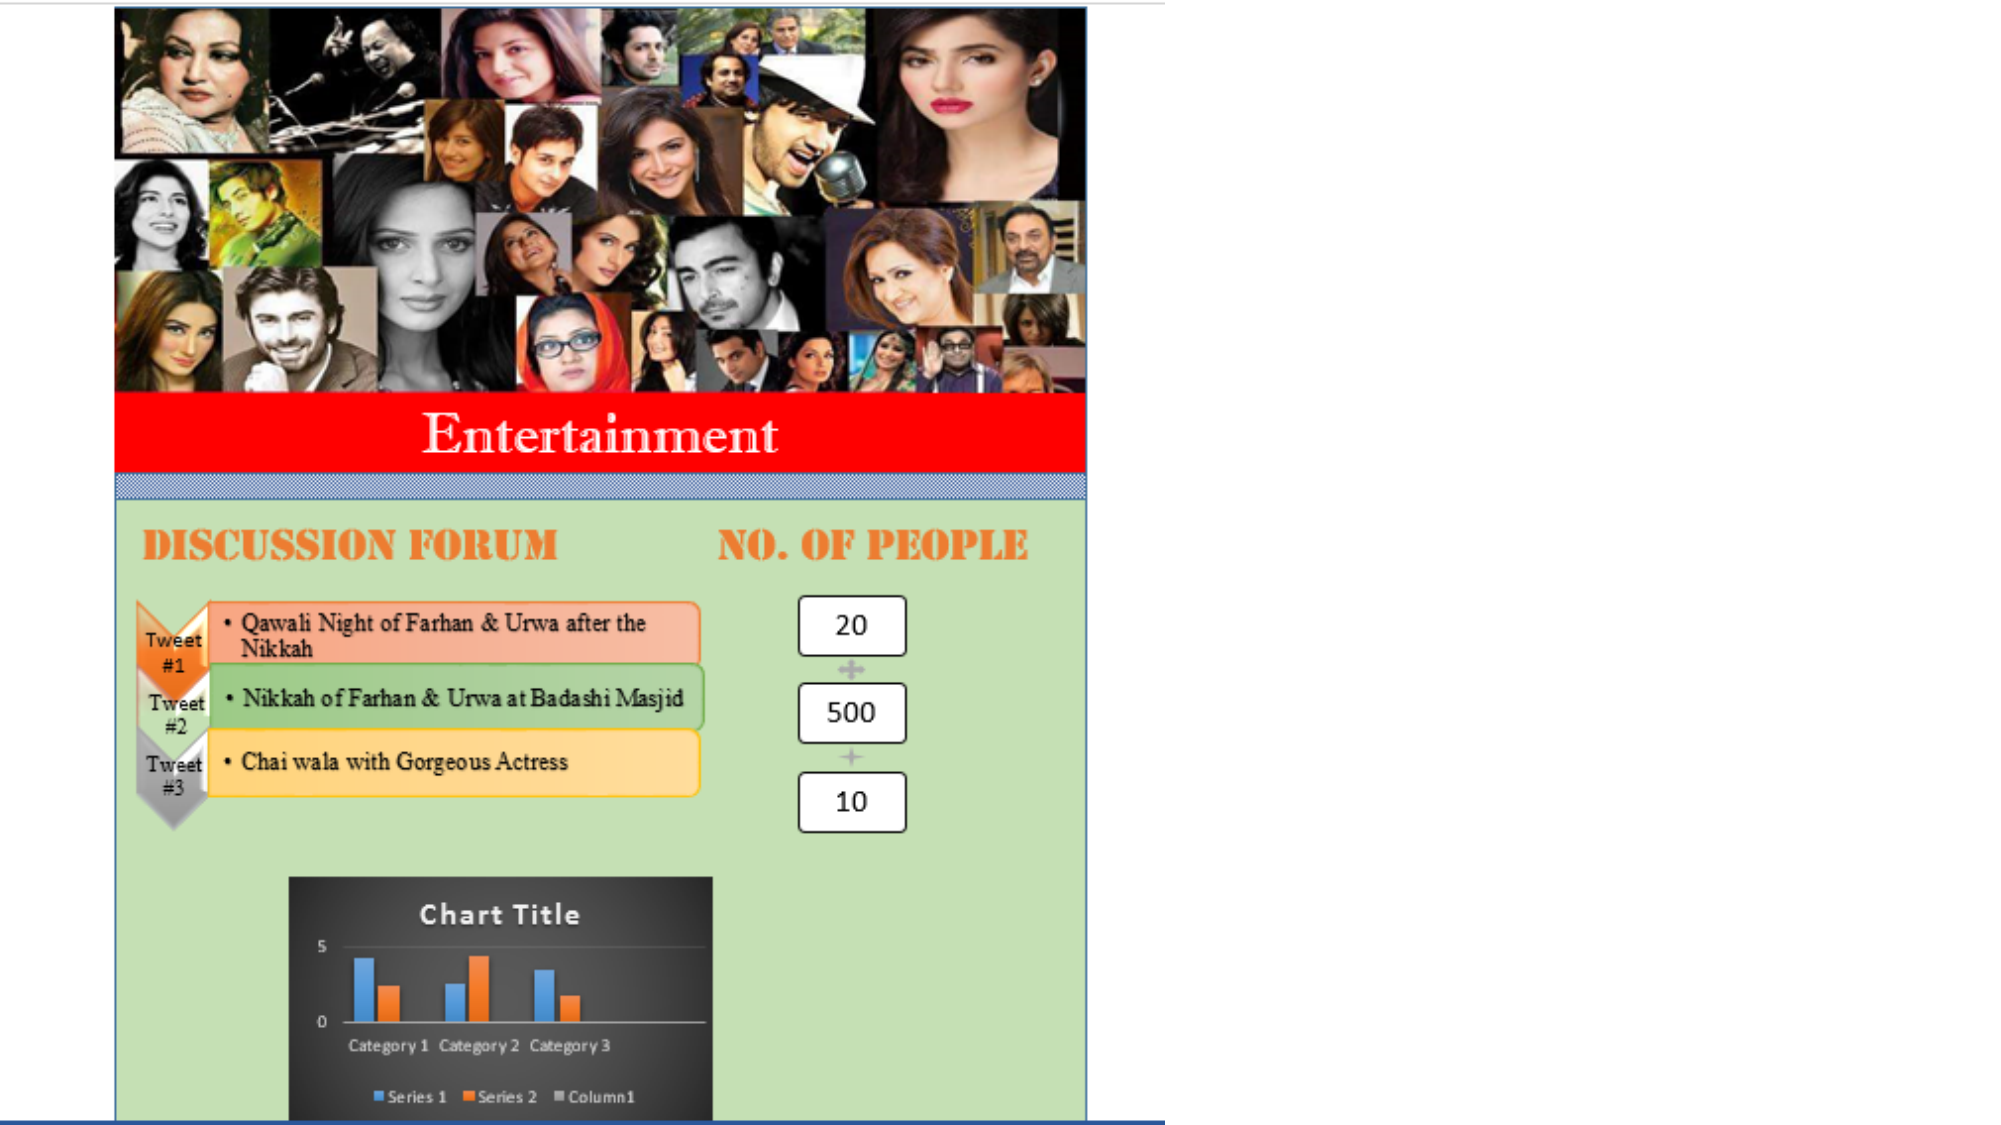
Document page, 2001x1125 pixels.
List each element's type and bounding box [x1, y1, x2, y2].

picture [0, 0, 1165, 1125]
